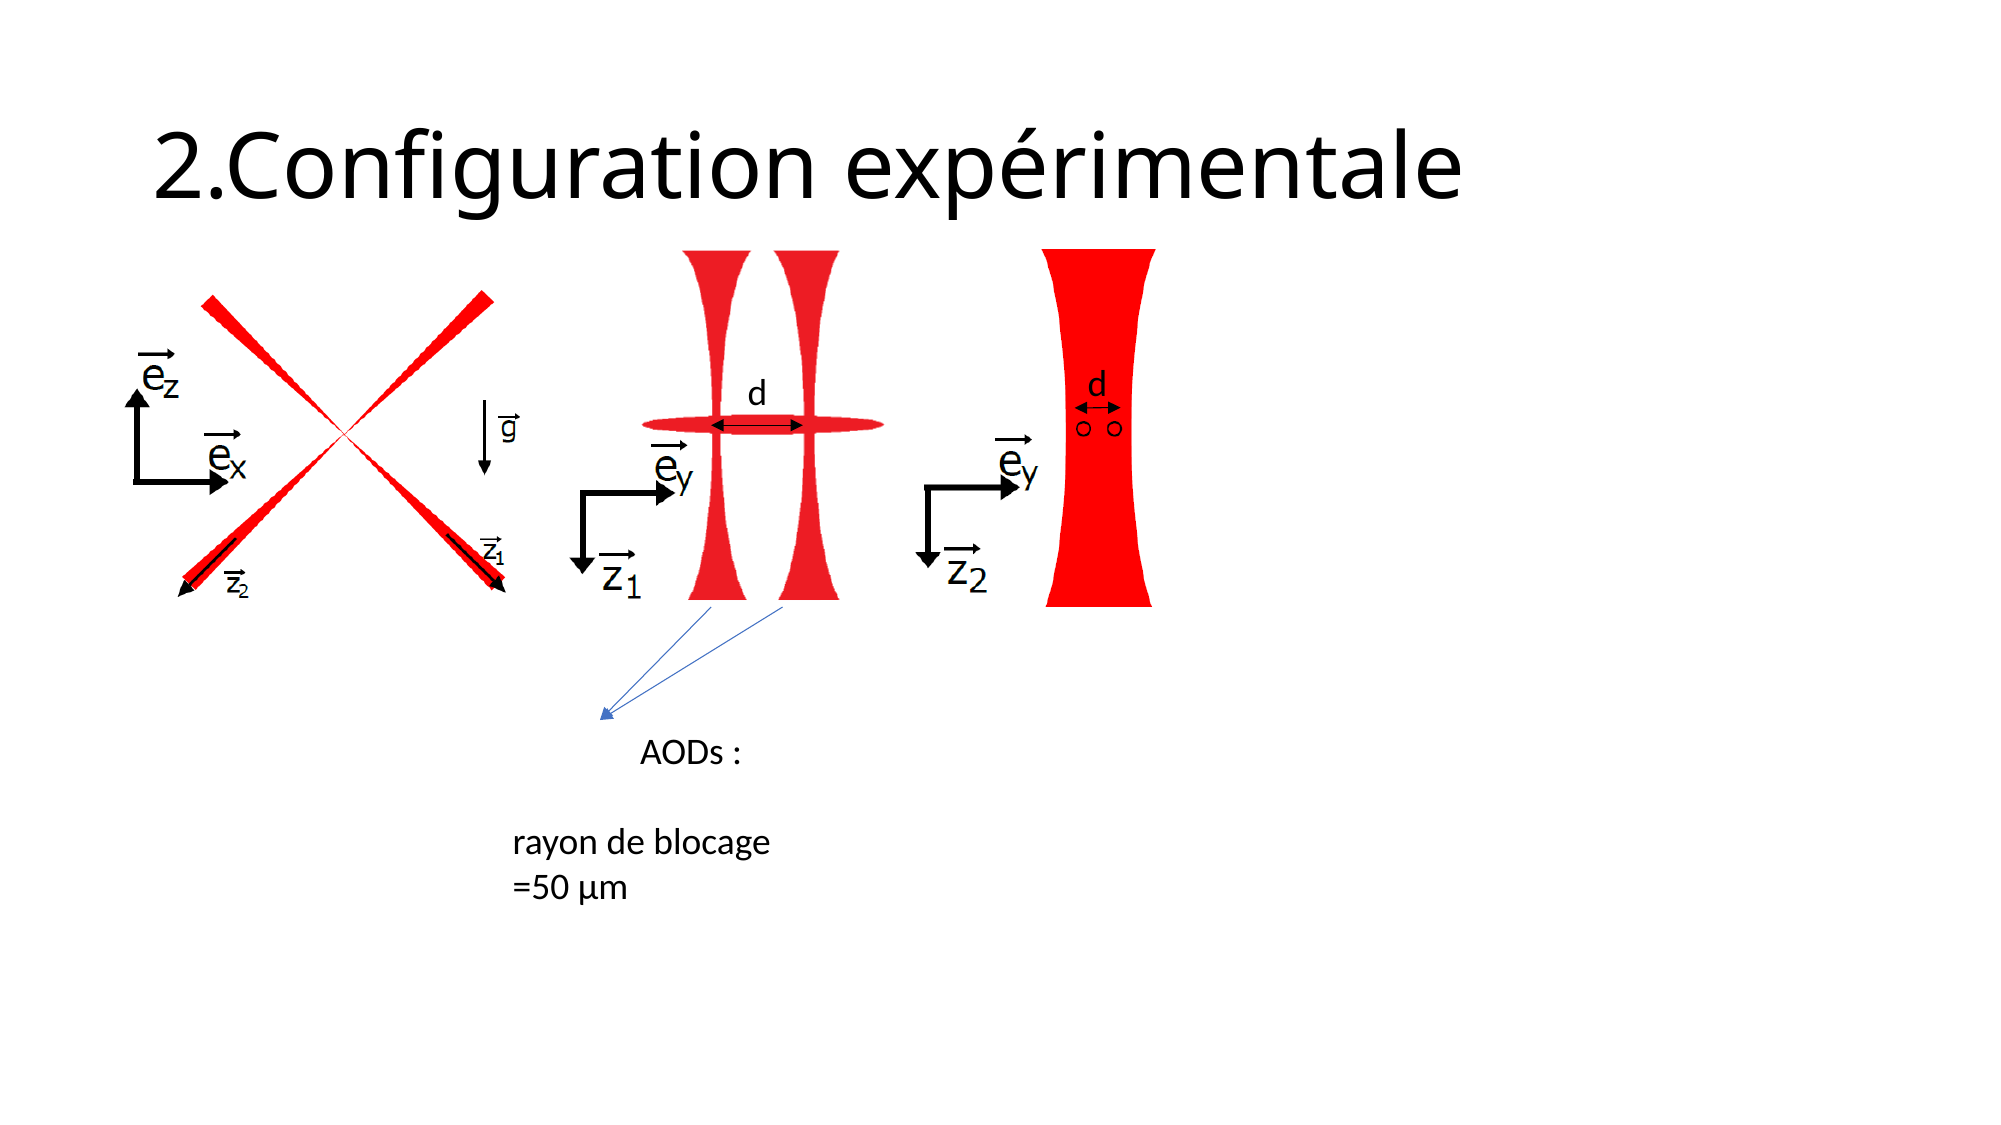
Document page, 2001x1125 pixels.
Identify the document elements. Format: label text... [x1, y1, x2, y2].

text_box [599, 606, 783, 720]
title 2.Configuration expérimentale [137, 59, 1863, 278]
picture [114, 239, 1167, 607]
